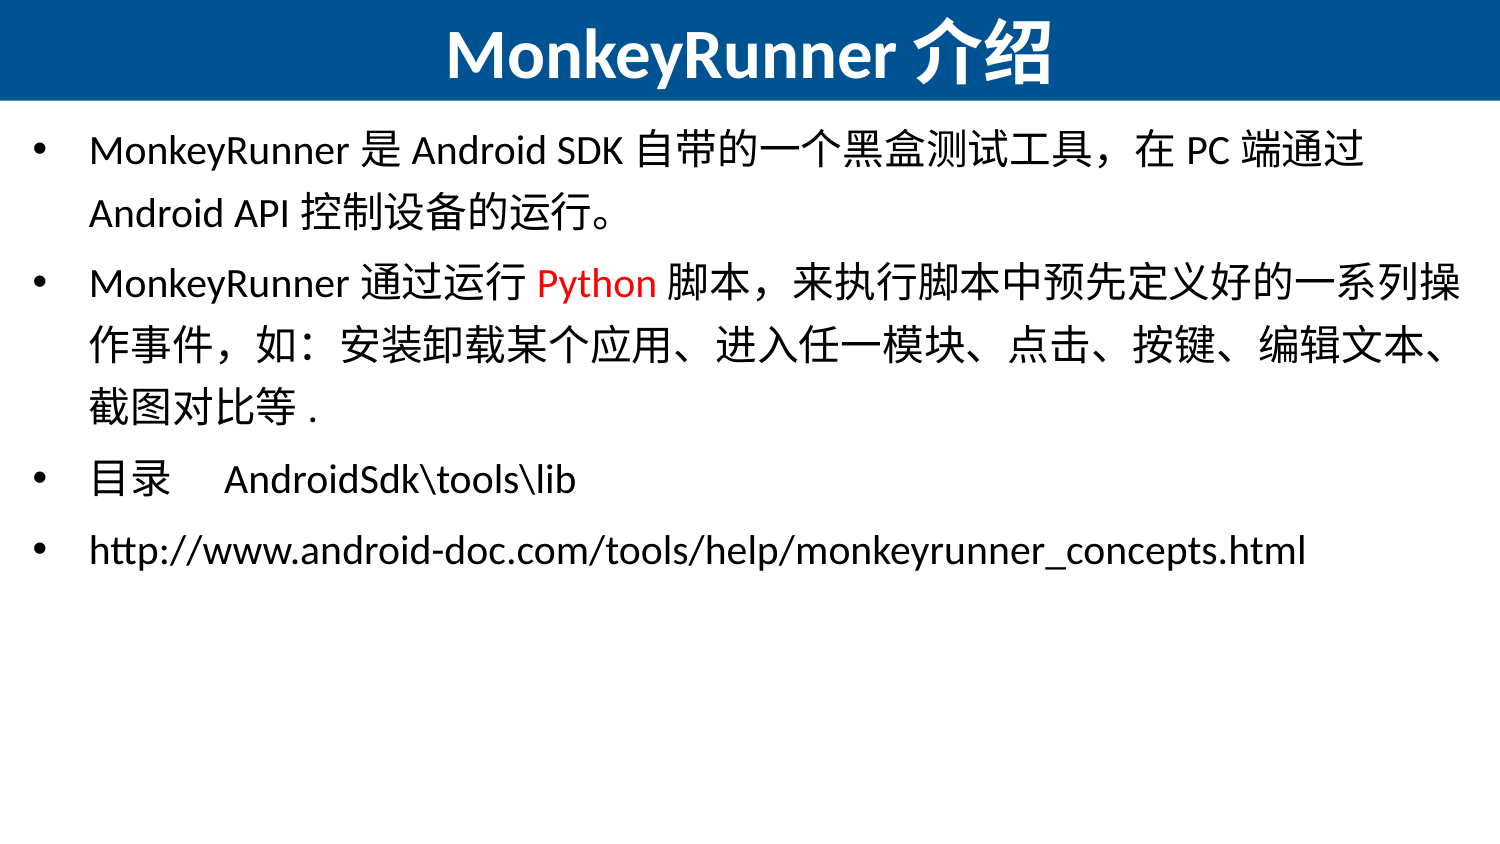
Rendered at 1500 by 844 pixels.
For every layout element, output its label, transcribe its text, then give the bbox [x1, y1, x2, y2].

title MonkeyRunner介绍 [0, 0, 1500, 101]
list MonkeyRunner是Android SDK自带的一个黑盒测试工具，在PC端通过Android API控制设备的运行。 MonkeyRunner通过运行Python脚本，来执行脚本中预先定义好的一系列操作事件，如：安装卸载某个应用、进入任一模块、点击、按键、编辑文本、截图对比等. 目录 AndroidSdk\tools\lib http://www.android-doc.com/tools/help/monkeyrunner_concepts.html [17, 102, 1489, 844]
